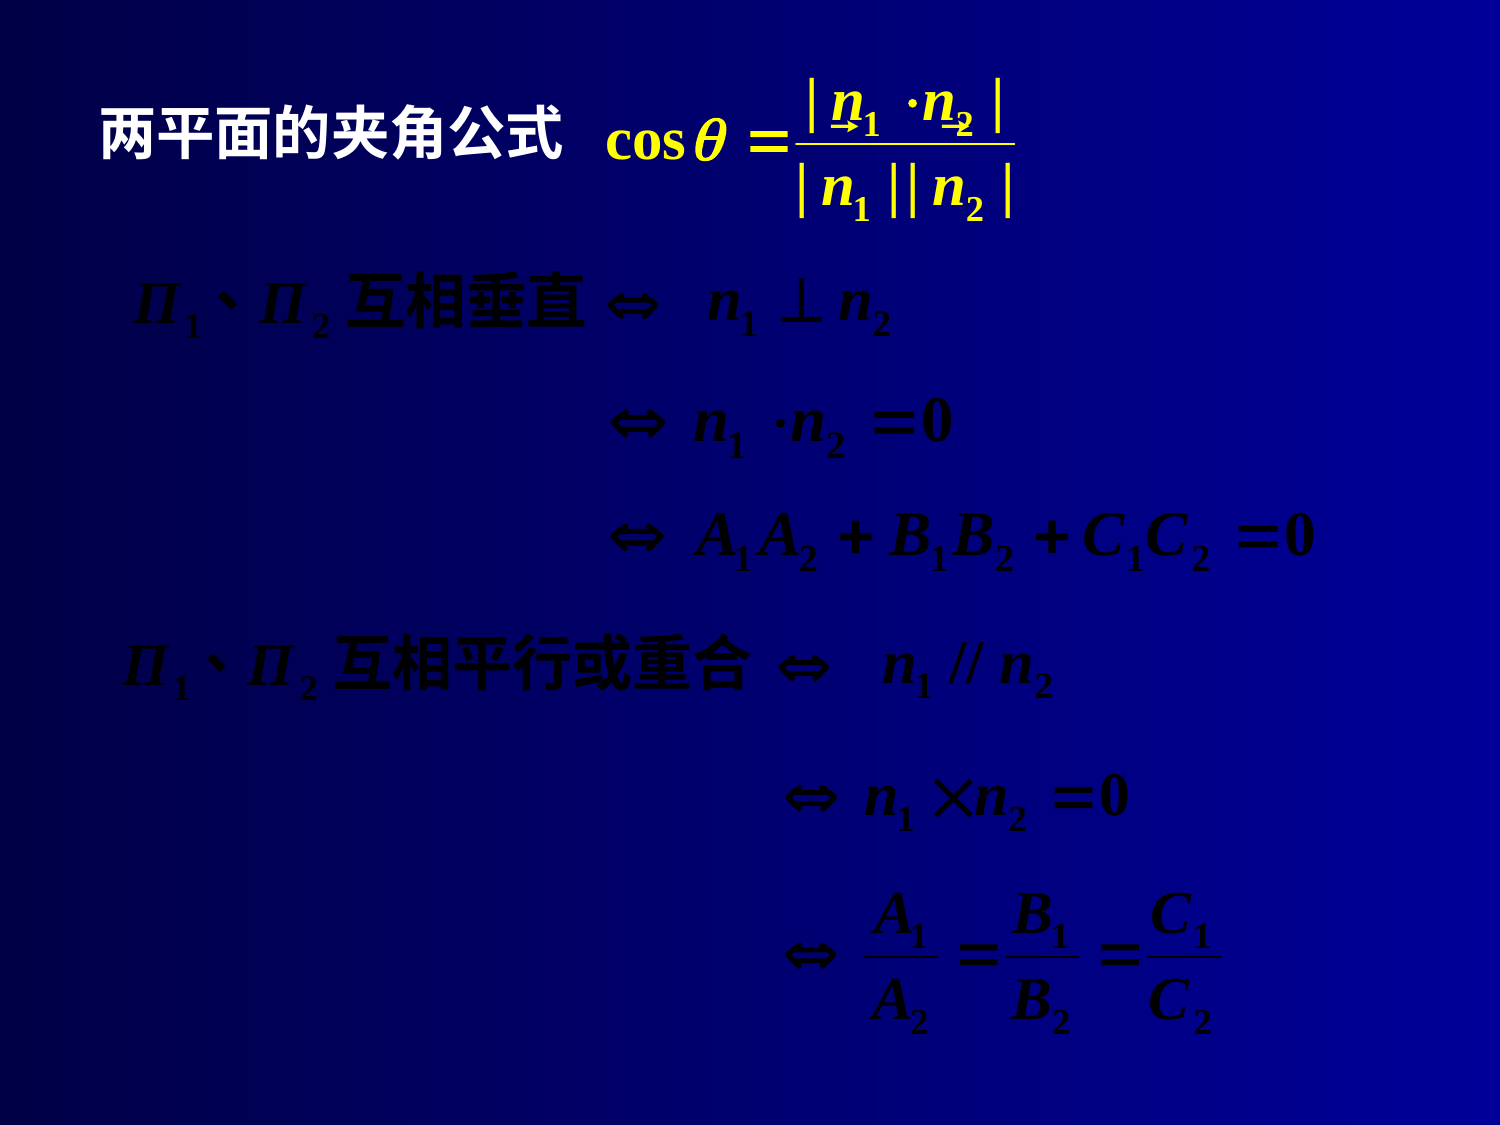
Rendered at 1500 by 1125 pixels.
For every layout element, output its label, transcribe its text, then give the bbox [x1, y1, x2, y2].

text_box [599, 381, 963, 468]
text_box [774, 874, 1232, 1047]
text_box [774, 749, 1138, 841]
title 两平面的夹角公式 [74, 87, 588, 176]
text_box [599, 495, 1326, 581]
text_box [112, 624, 851, 710]
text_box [874, 624, 1063, 709]
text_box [699, 262, 901, 347]
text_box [122, 262, 678, 348]
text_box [599, 62, 1026, 233]
